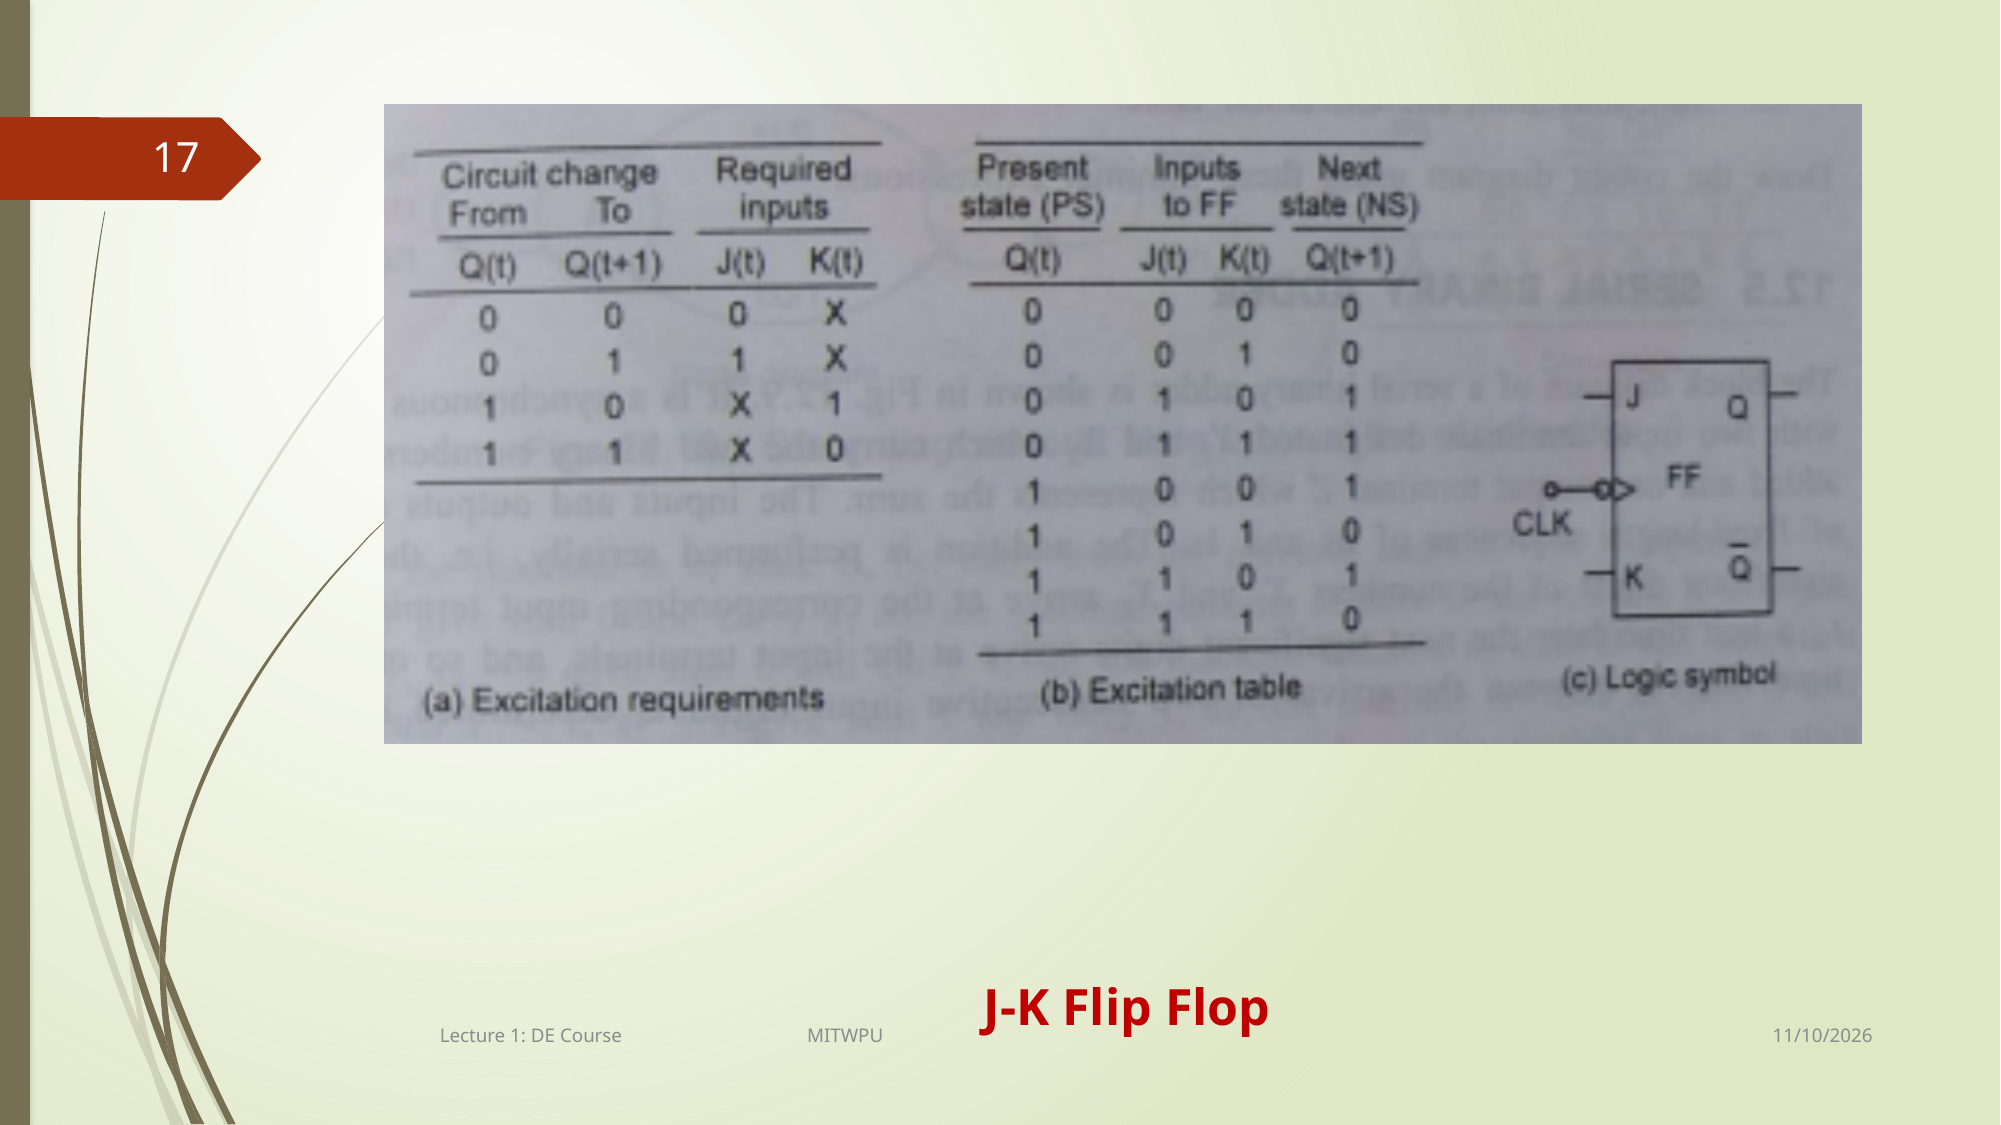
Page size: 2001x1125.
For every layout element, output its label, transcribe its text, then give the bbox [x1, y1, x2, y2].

slide_number 17 [87, 129, 216, 190]
picture [384, 104, 1862, 744]
footer Lecture 1: DE Course MITWPU [424, 1006, 1675, 1067]
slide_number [1699, 1005, 1888, 1067]
text_box J-K Flip Flop [968, 967, 1286, 1043]
